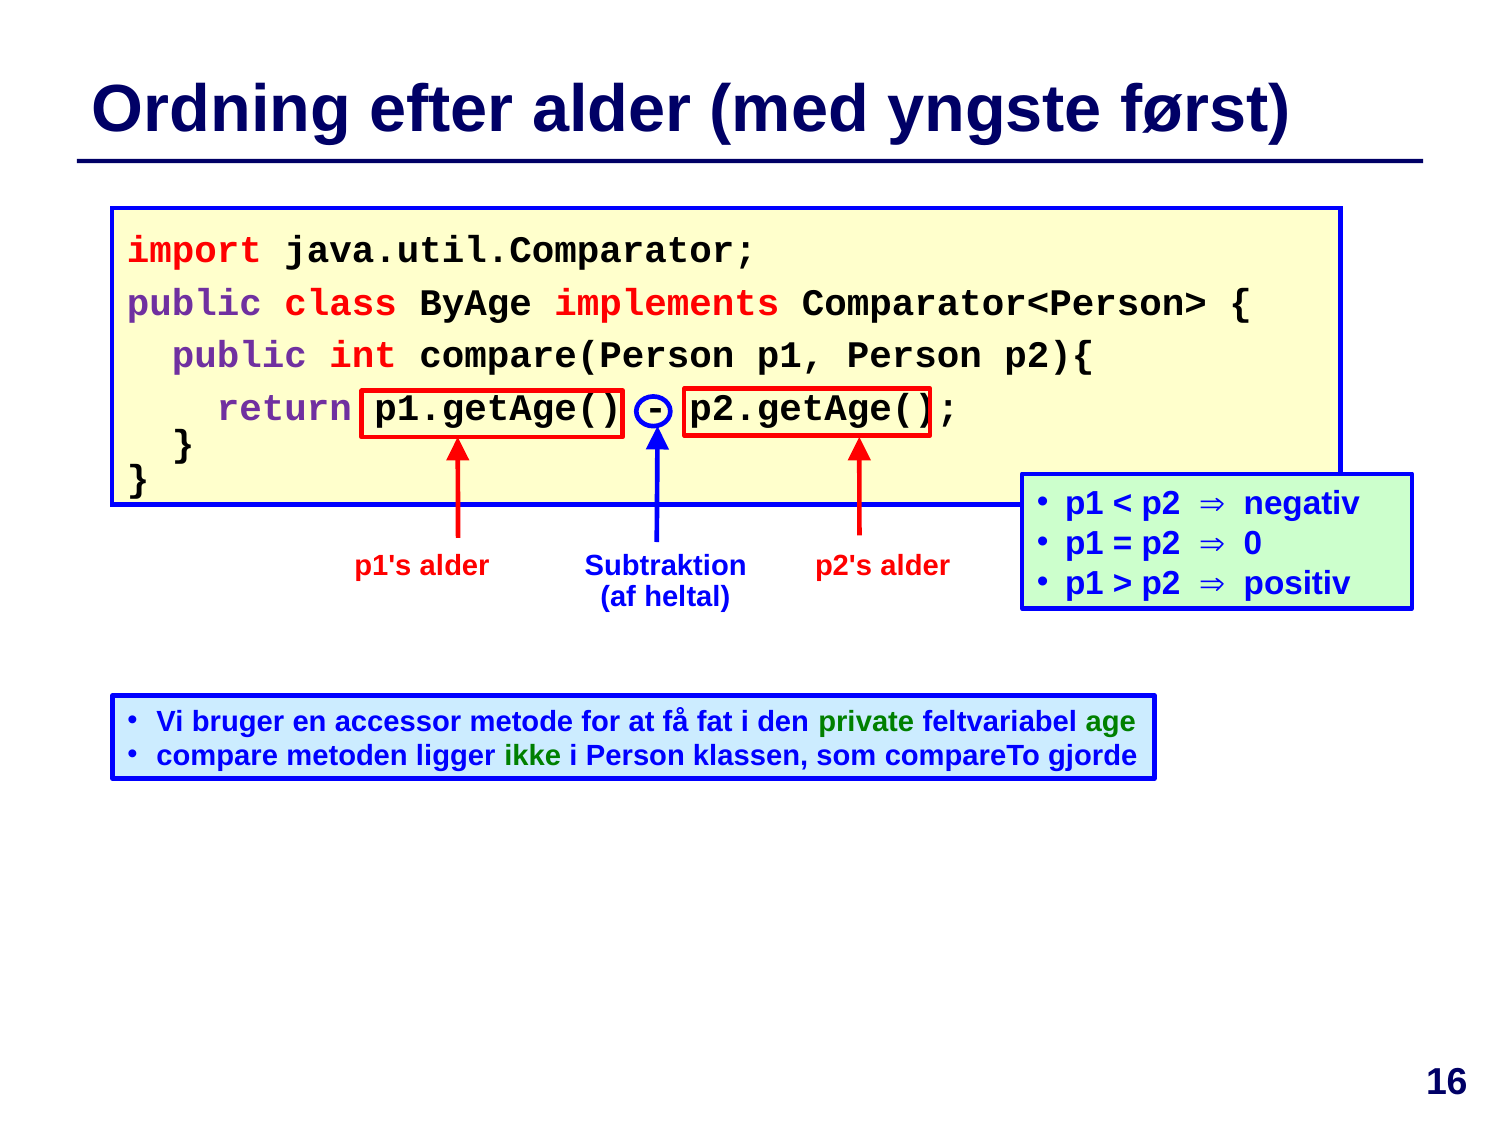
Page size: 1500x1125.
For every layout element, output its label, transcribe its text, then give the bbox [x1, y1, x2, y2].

text_box [636, 396, 671, 427]
text_box [361, 390, 623, 438]
text_box p1 < p2  negativ p1 = p2  0 p1 > p2  positiv [1022, 473, 1412, 609]
text_box [647, 426, 668, 542]
text_box Subtraktion (af heltal) [552, 542, 779, 621]
title Ordning efter alder (med yngste først) [76, 54, 1500, 155]
slide_number 16 [1393, 1048, 1500, 1125]
text_box Vi bruger en accessor metode for at få fat i den private feltvariabel age compare metoden ligger ikke i Person klassen, som compareTo gjorde [112, 695, 1155, 779]
text_box p2's alder [800, 542, 1022, 589]
text_box [684, 388, 931, 436]
text_box import java.util.Comparator; public class ByAge implements Comparator<Person> { public int compare(Person p1, Person p2){ return p1.getAge() - p2.getAge(); } } [112, 208, 1341, 505]
text_box [447, 438, 469, 538]
text_box p1's alder [339, 542, 552, 589]
text_box [848, 437, 870, 536]
